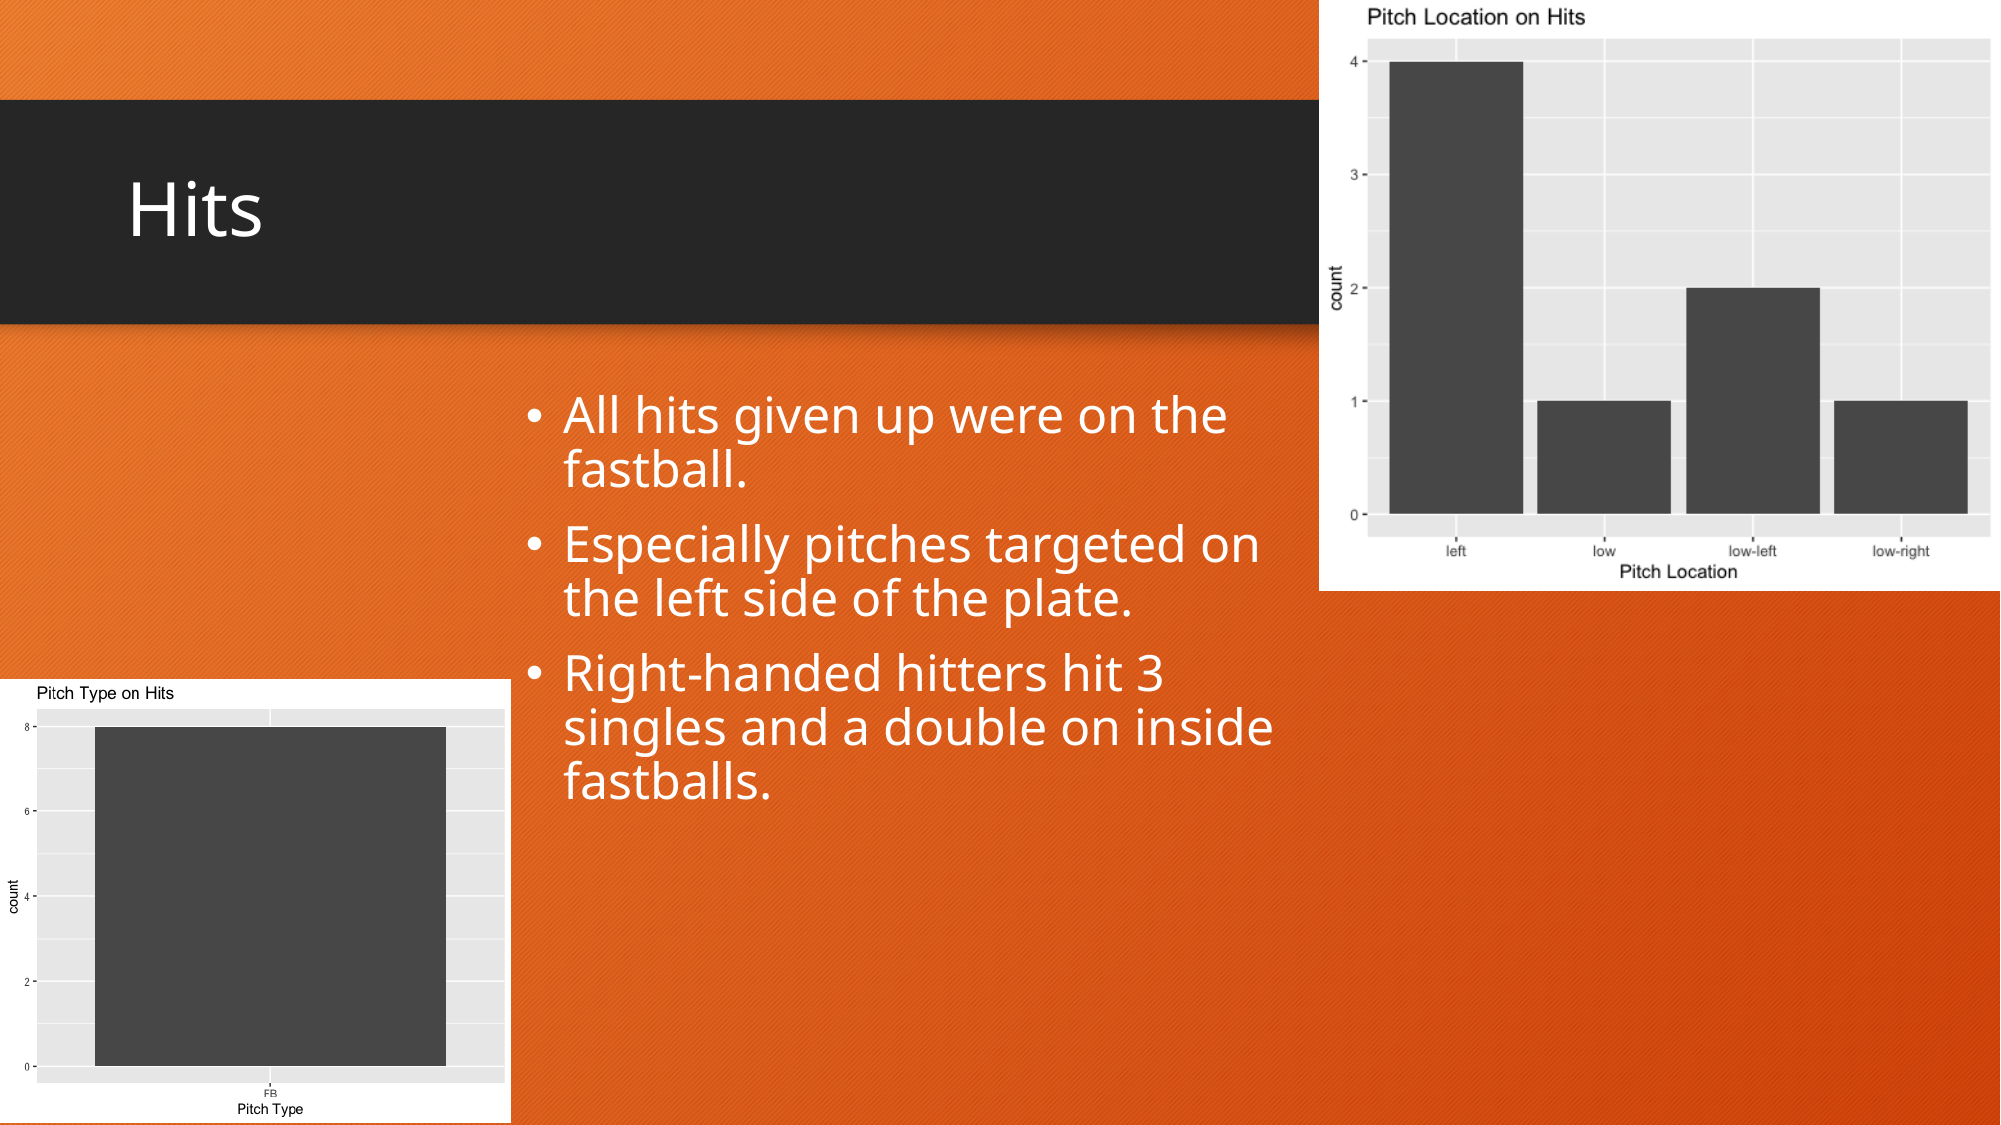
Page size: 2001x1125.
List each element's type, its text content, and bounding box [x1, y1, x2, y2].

picture [0, 0, 2000, 591]
picture [0, 679, 511, 1123]
list All hits given up were on the fastball. Especially pitches targeted on the left side of the plate. Right-handed hitters hit 3 singles and a double on inside fastballs. [510, 383, 1320, 974]
title Hits [111, 123, 1319, 301]
